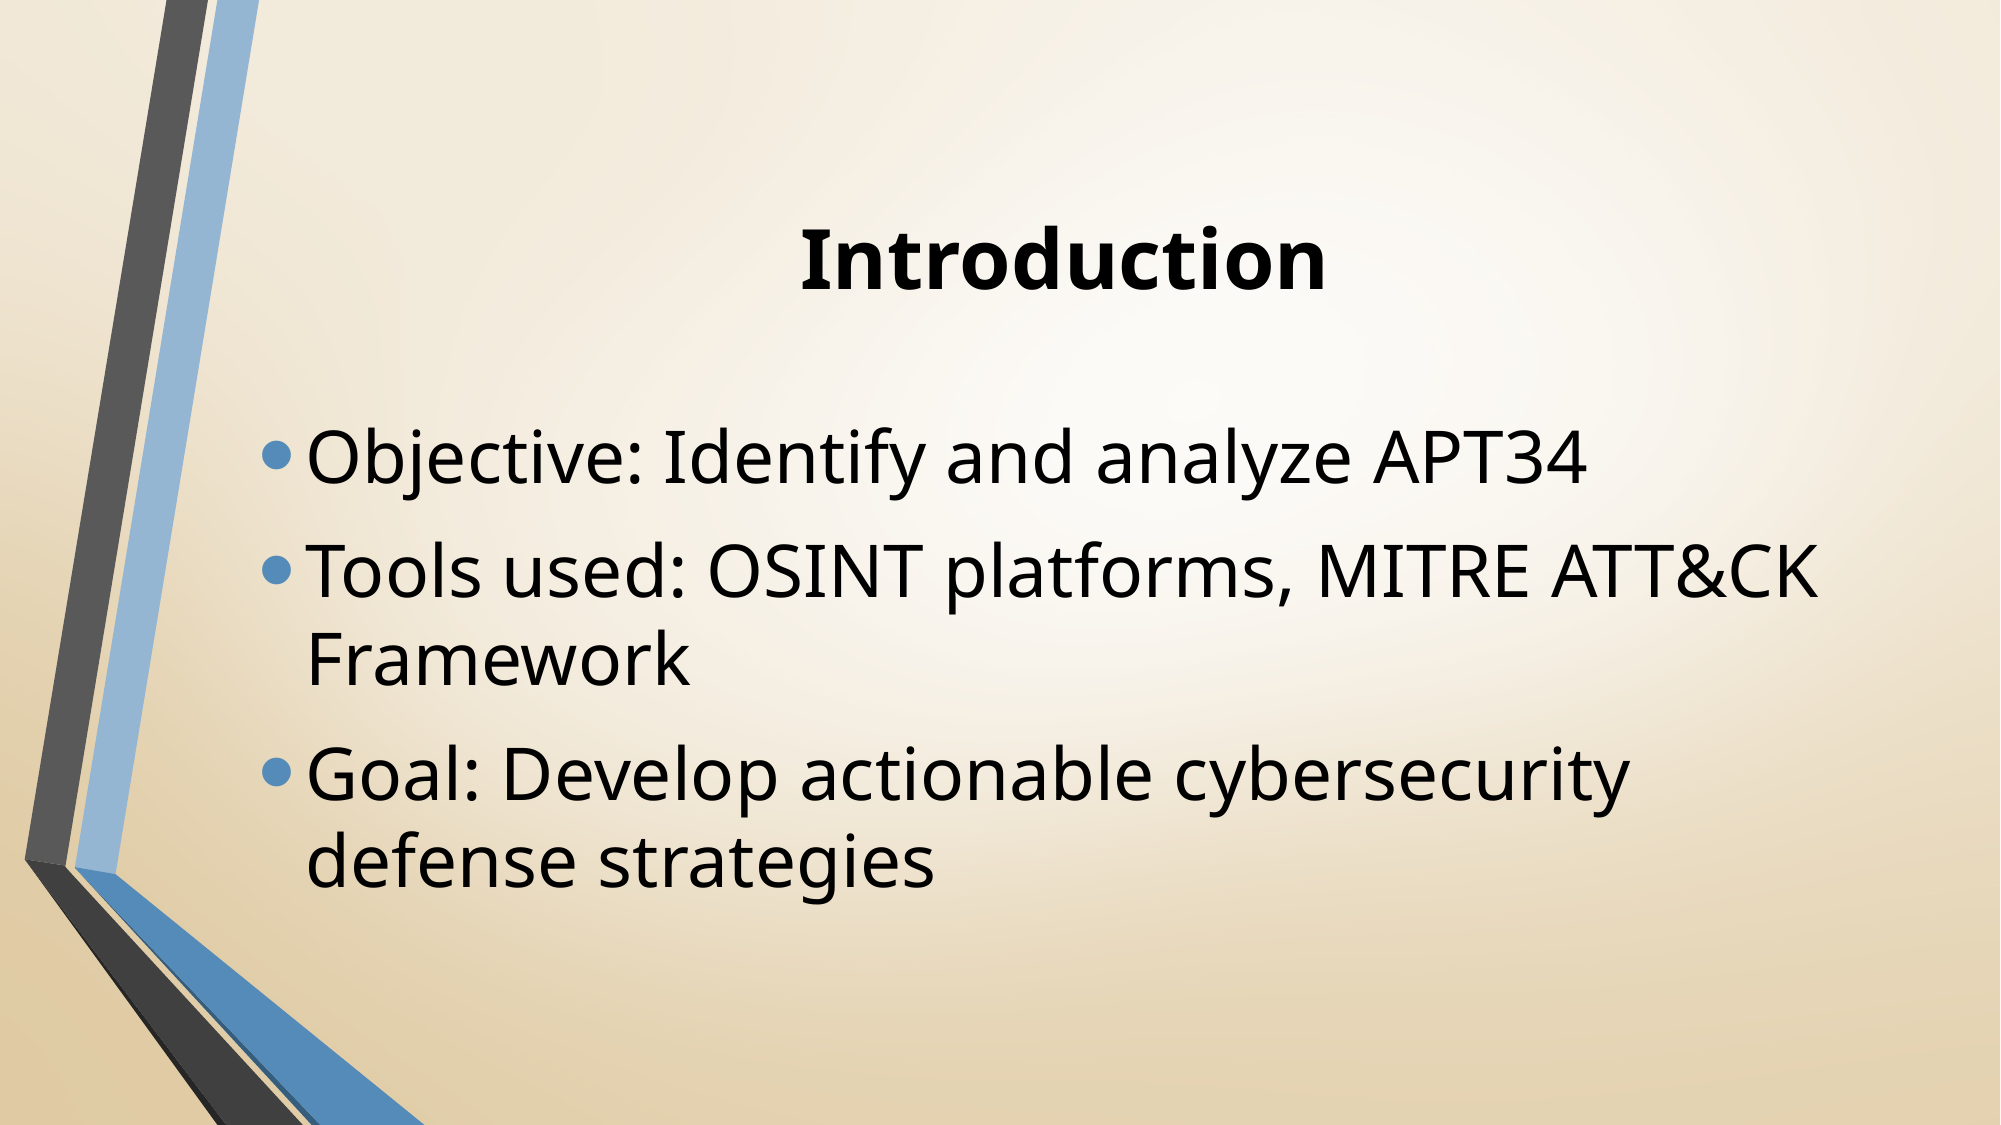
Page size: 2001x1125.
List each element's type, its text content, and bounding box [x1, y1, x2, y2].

list Objective: Identify and analyze APT34 Tools used: OSINT platforms, MITRE ATT&CK Framework Goal: Develop actionable cybersecurity defense strategies [243, 399, 1887, 913]
title Introduction [243, 112, 1887, 399]
